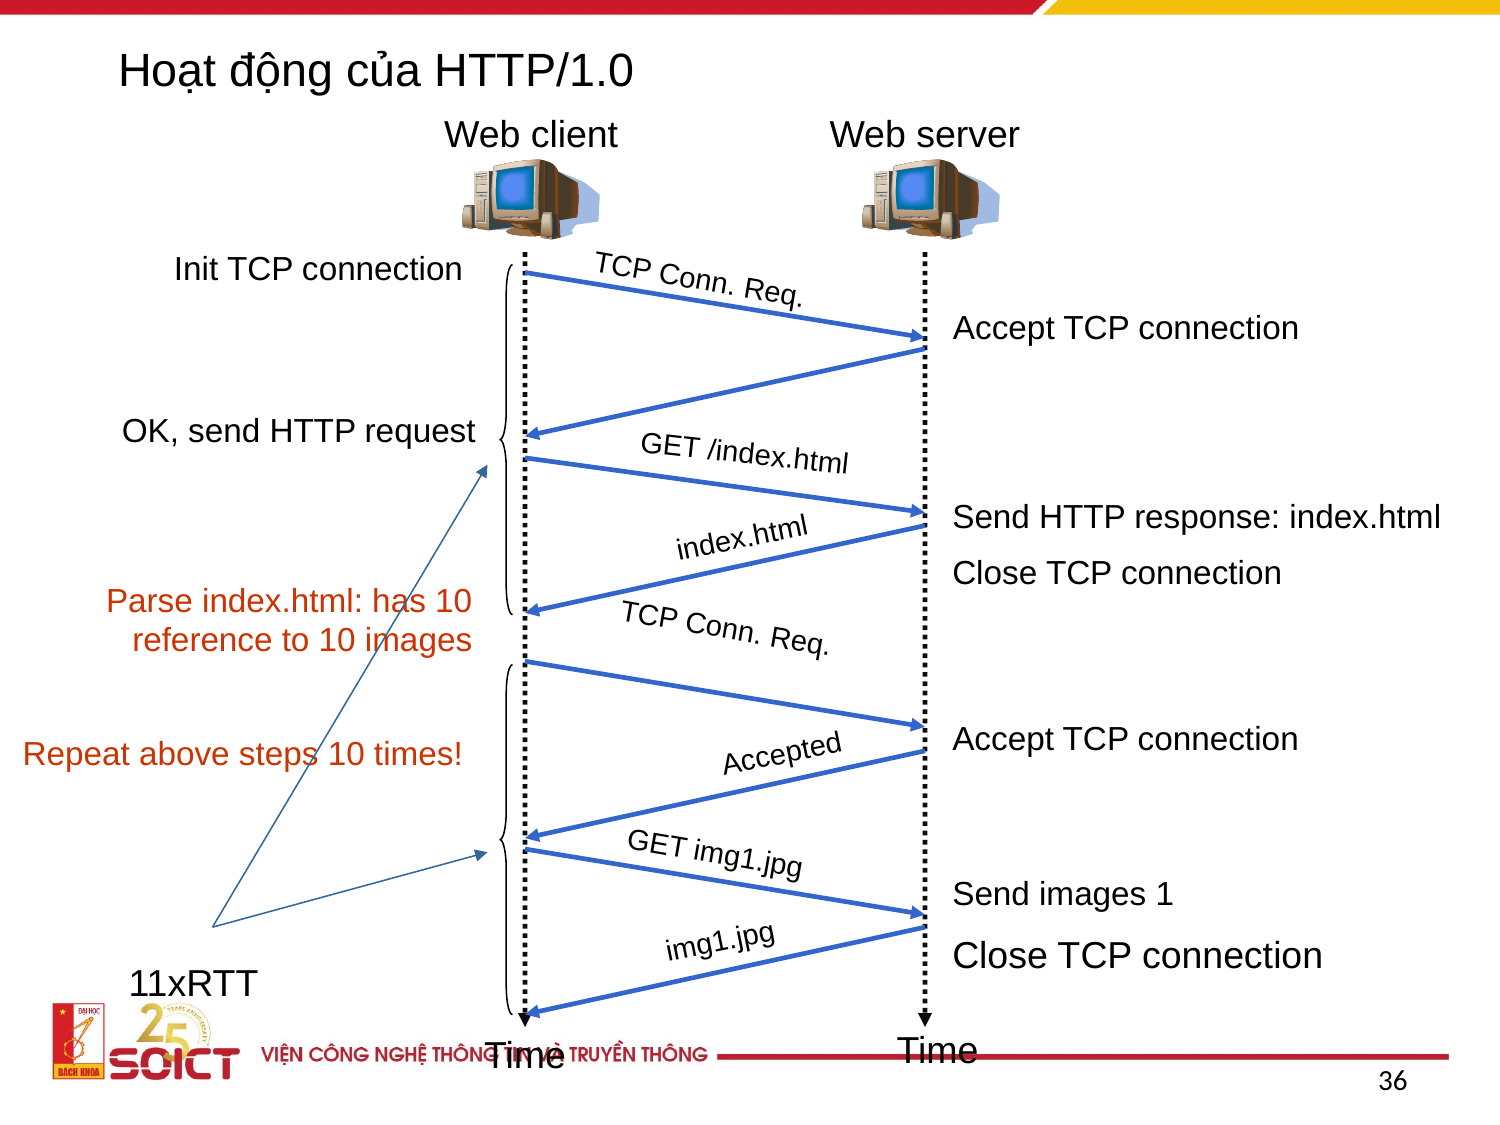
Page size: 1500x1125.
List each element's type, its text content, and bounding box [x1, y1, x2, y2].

text_box [821, 897, 925, 919]
text_box Time [849, 1019, 1025, 1079]
text_box TCP Conn. Req. [562, 235, 839, 326]
text_box Send HTTP response: index.html Close TCP connection [937, 487, 1500, 599]
text_box [518, 1014, 531, 1023]
title Hoạt động của HTTP/1.0 [103, 38, 1397, 161]
text_box Accept TCP connection [938, 298, 1500, 354]
text_box [525, 829, 544, 842]
picture [0, 0, 1500, 1125]
text_box [831, 322, 925, 342]
text_box Parse index.html: has 10 reference to 10 images Repeat above steps 10 times! [0, 571, 423, 780]
text_box [525, 597, 593, 617]
text_box [870, 717, 925, 732]
text_box [525, 927, 926, 1018]
text_box index.html [631, 490, 853, 582]
text_box Web server [800, 102, 1050, 162]
slide_number 36 [1328, 1049, 1423, 1109]
text_box OK, send HTTP request [49, 402, 500, 457]
text_box GET img1.jpg [542, 798, 890, 906]
text_box [499, 264, 513, 615]
text_box GET /index.html [571, 408, 918, 496]
text_box Parse index.html: has 10 reference to 10 images Repeat above steps 10 times! [301, 571, 488, 780]
text_box Accept TCP connection [937, 709, 1500, 765]
text_box img1.jpg [609, 893, 830, 986]
text_box Web client [387, 102, 675, 162]
text_box Init TCP connection [87, 239, 488, 295]
text_box [525, 425, 575, 440]
text_box [213, 464, 488, 926]
text_box Send images 1 Close TCP connection [937, 864, 1450, 984]
text_box [499, 664, 513, 1015]
text_box Accepted [684, 709, 878, 795]
text_box [212, 849, 488, 928]
text_box [845, 501, 925, 518]
text_box Time [437, 1023, 613, 1084]
text_box [918, 1012, 932, 1019]
text_box 11xRTT [99, 952, 288, 1012]
text_box TCP Conn. Req. [588, 579, 865, 675]
